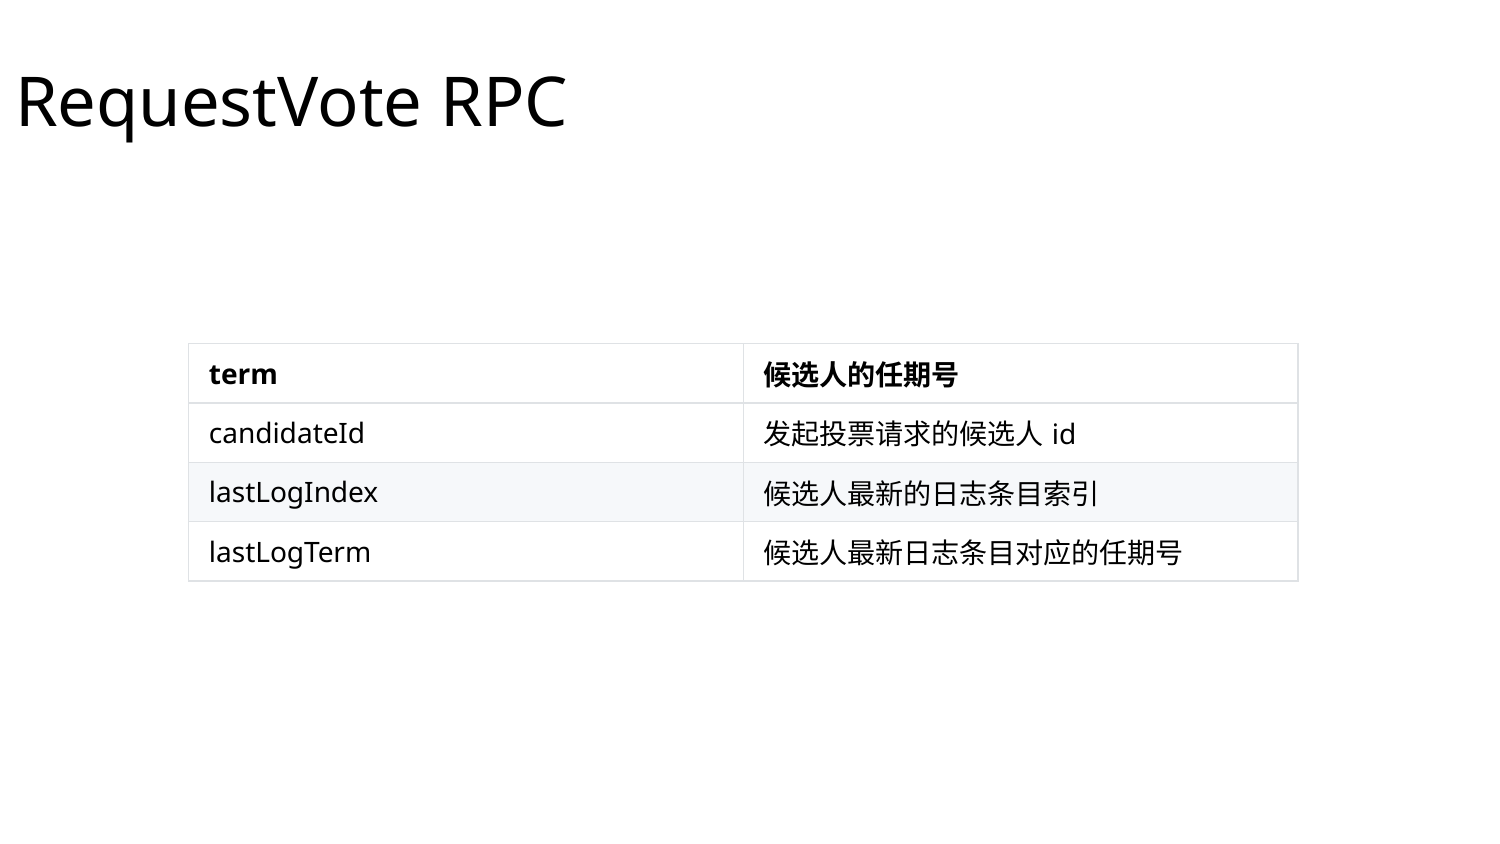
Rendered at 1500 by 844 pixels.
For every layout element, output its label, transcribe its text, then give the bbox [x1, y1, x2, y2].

title RequestVote RPC [0, 33, 1177, 175]
table_cell lastLogIndex [189, 463, 743, 521]
table_header term [189, 344, 743, 402]
table_header 候选人的任期号 [744, 344, 1297, 402]
table_cell 候选人最新日志条目对应的任期号 [744, 522, 1297, 580]
table_cell 发起投票请求的候选人id [744, 404, 1297, 462]
table_cell 候选人最新的日志条目索引 [744, 463, 1297, 521]
table_cell candidateId [189, 404, 743, 462]
table_cell lastLogTerm [189, 522, 743, 580]
